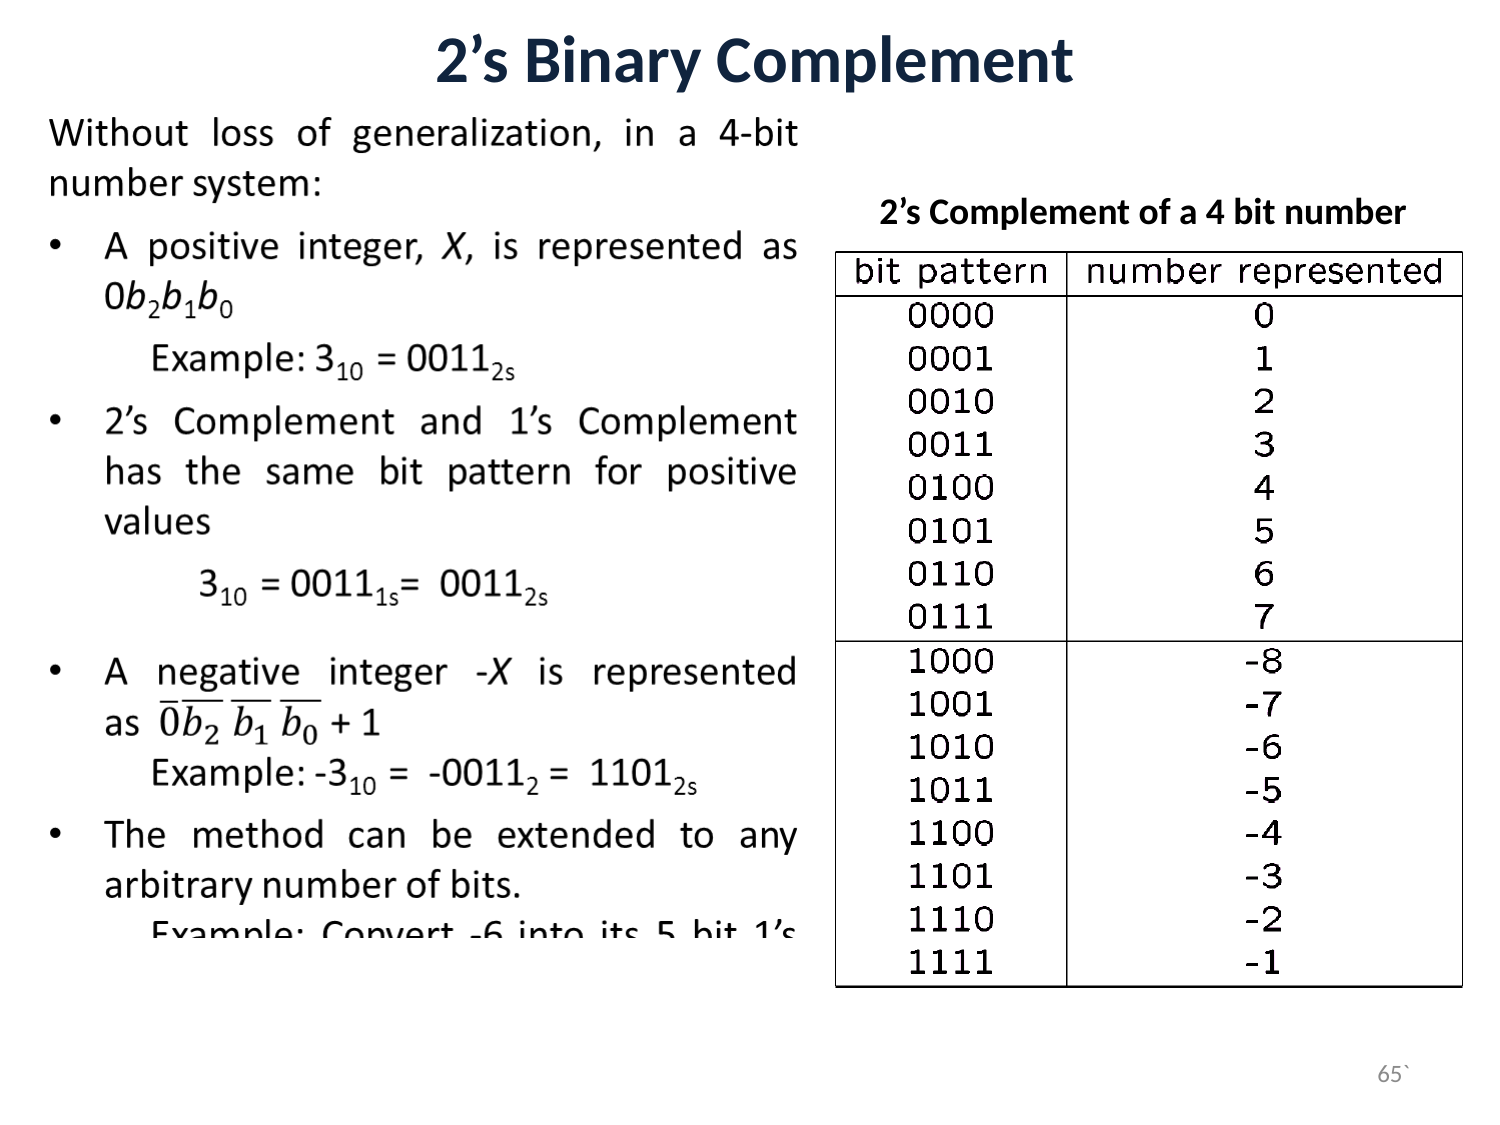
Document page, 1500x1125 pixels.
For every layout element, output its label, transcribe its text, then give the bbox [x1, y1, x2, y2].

text_box [33, 99, 813, 938]
text_box 2’s Complement of a 4 bit number [864, 179, 1423, 236]
title 2’s Binary Complement [12, 0, 1500, 113]
picture [816, 237, 1475, 1001]
slide_number 65` [1074, 1042, 1425, 1103]
